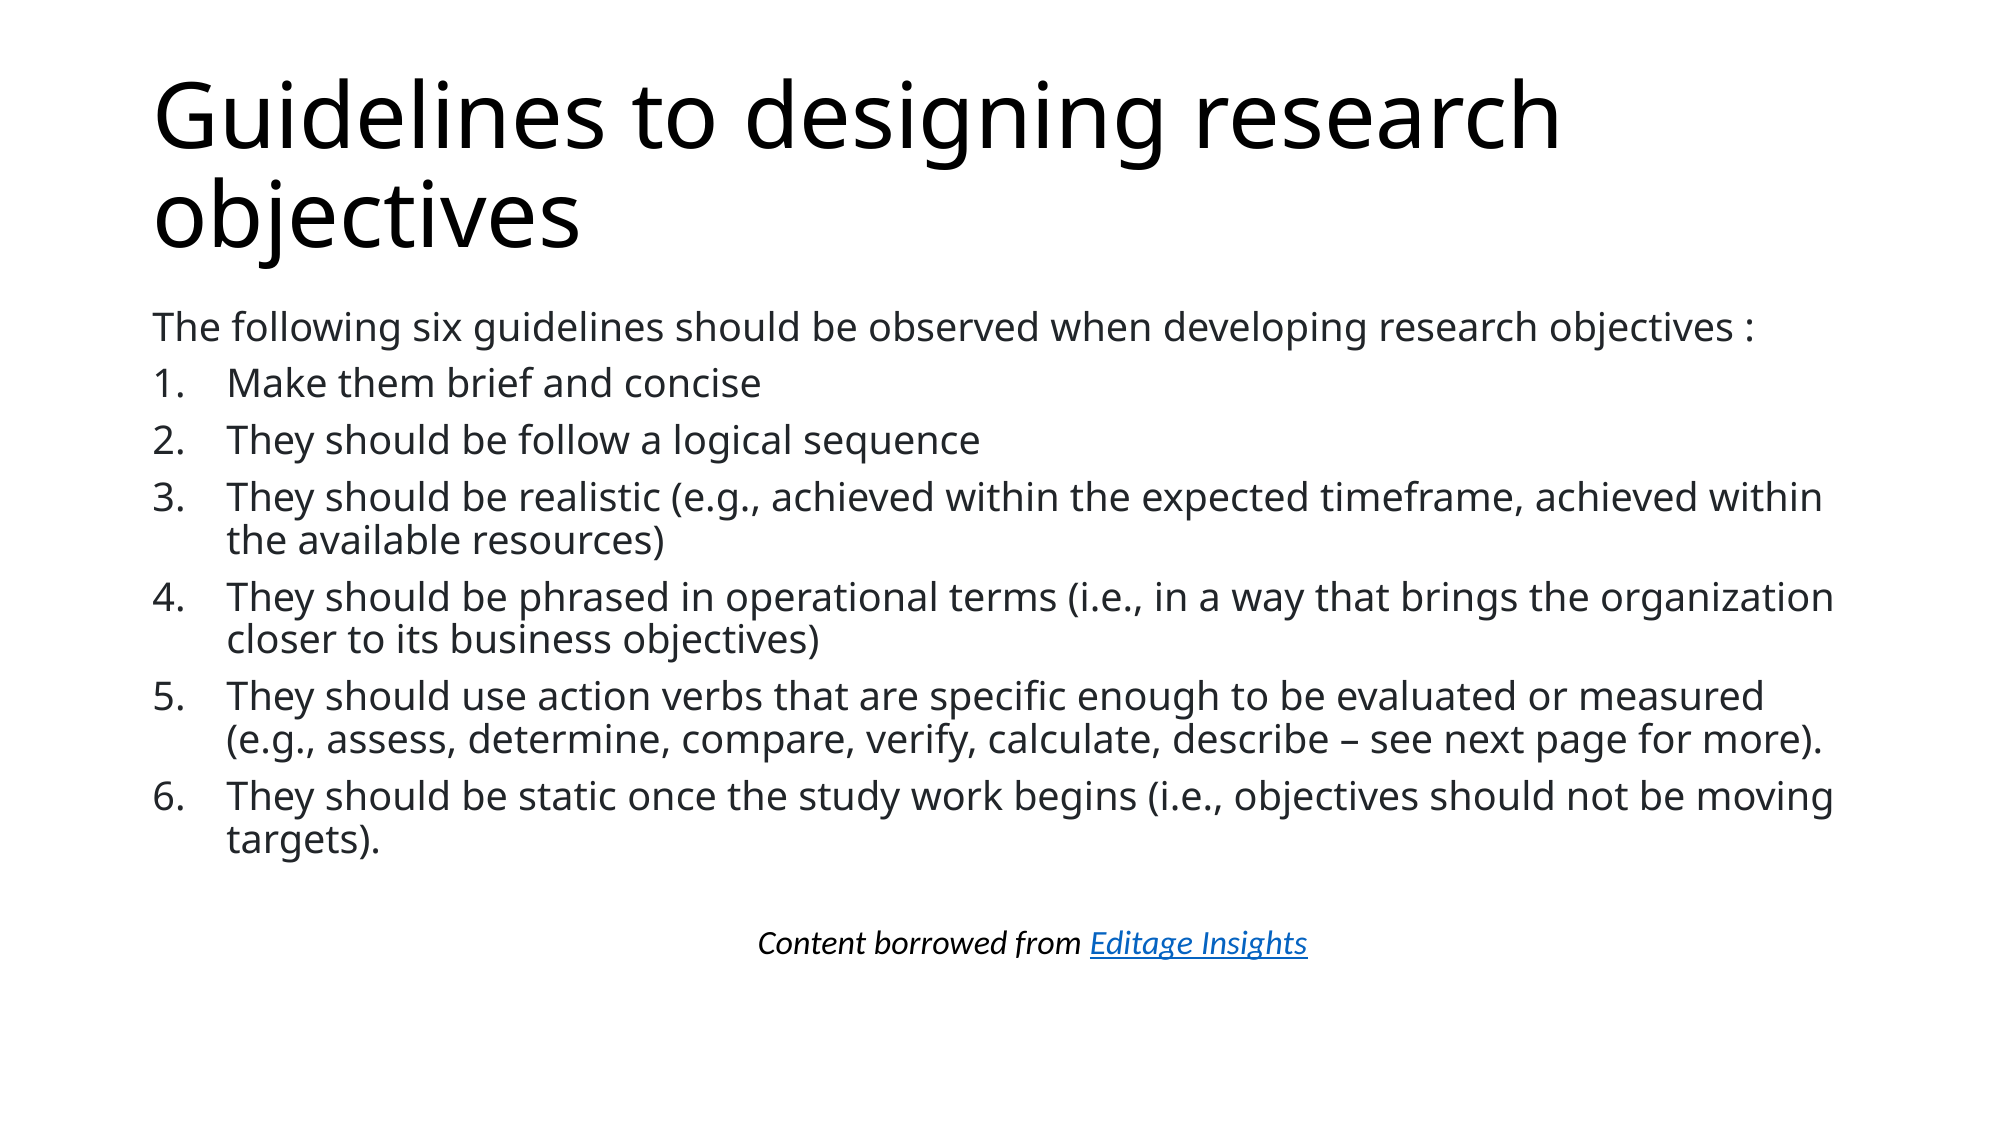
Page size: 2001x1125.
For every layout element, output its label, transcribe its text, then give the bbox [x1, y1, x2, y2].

title Guidelines to designing research objectives [137, 59, 1863, 278]
list The following six guidelines should be observed when developing research objectives : Make them brief and concise They should be follow a logical sequence They should be realistic (e.g., achieved within the expected timeframe, achieved within the available resources) They should be phrased in operational terms (i.e., in a way that brings the organization closer to its business objectives) They should use action verbs that are specific enough to be evaluated or measured (e.g., assess, determine, compare, verify, calculate, describe – see next page for more). They should be static once the study work begins (i.e., objectives should not be moving targets). Content borrowed from Editage Insights [137, 299, 1863, 1014]
